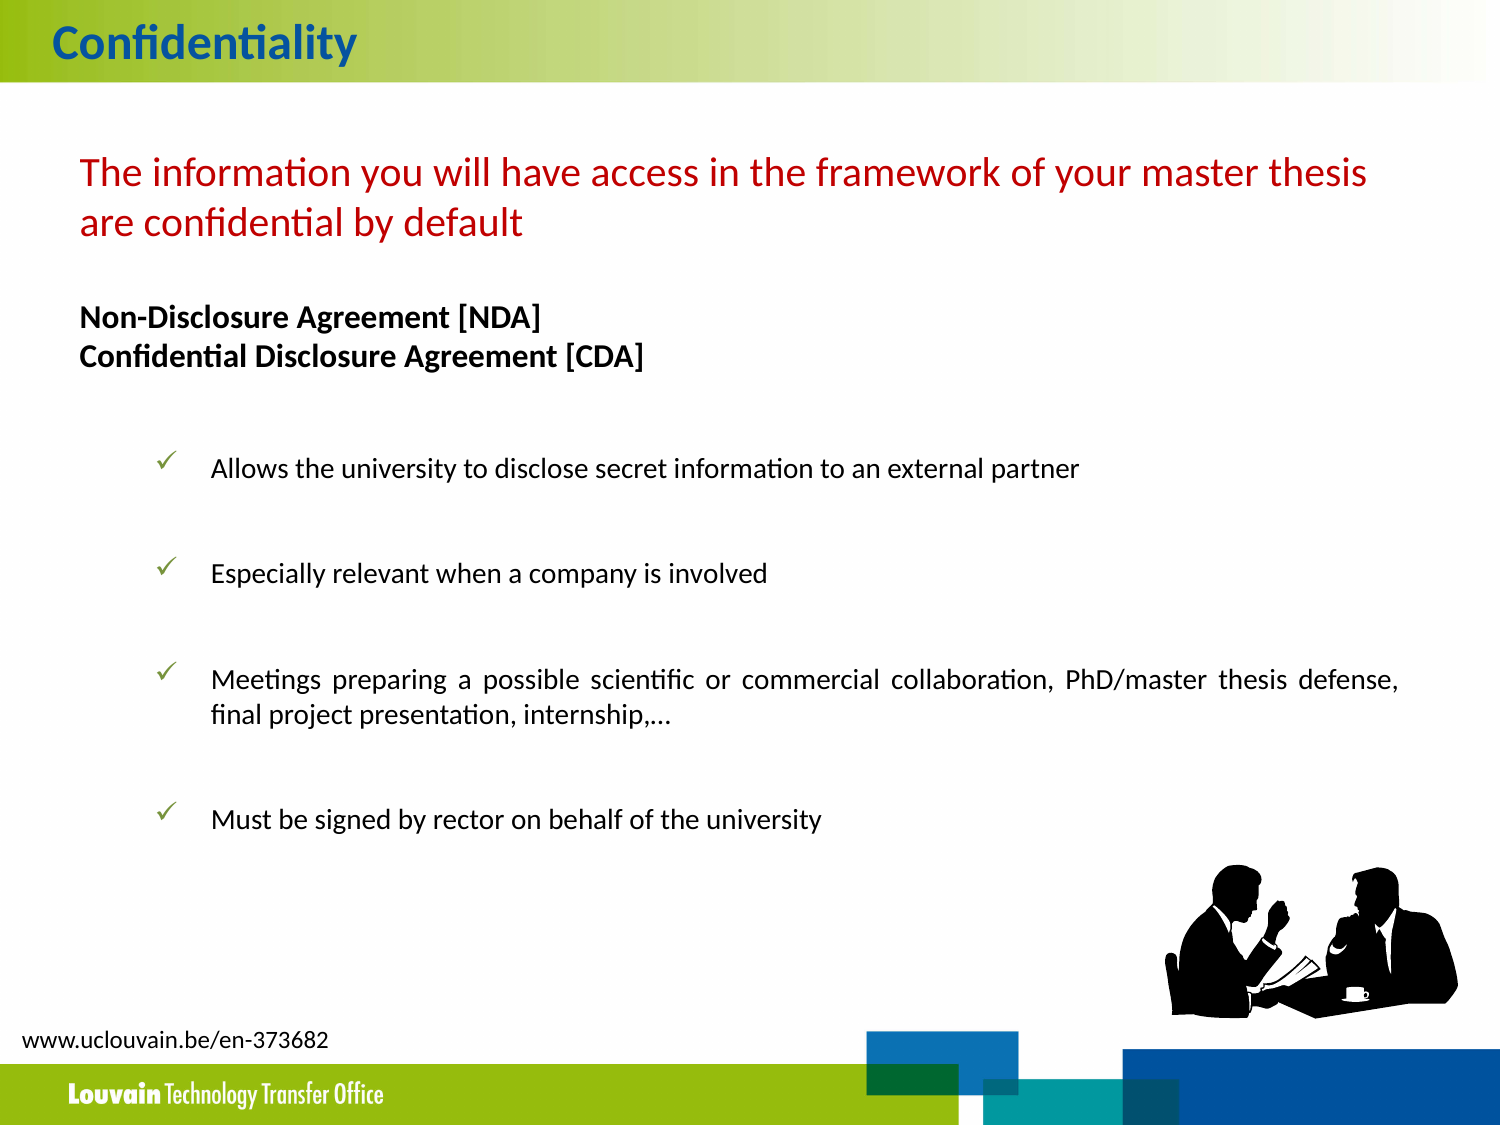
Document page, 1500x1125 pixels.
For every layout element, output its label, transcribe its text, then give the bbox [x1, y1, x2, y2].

text_box The information you will have access in the framework of your master thesis are confidential by default Non-Disclosure Agreement [NDA] Confidential Disclosure Agreement [CDA] Allows the university to disclose secret information to an external partner Especially relevant when a company is involved Meetings preparing a possible scientific or commercial collaboration, PhD/master thesis defense, final project presentation, internship,… Must be signed by rector on behalf of the university [64, 137, 1415, 1012]
text_box Confidentiality [37, 2, 1447, 78]
picture [0, 0, 1500, 1125]
text_box www.uclouvain.be/en-373682 [7, 1015, 345, 1061]
